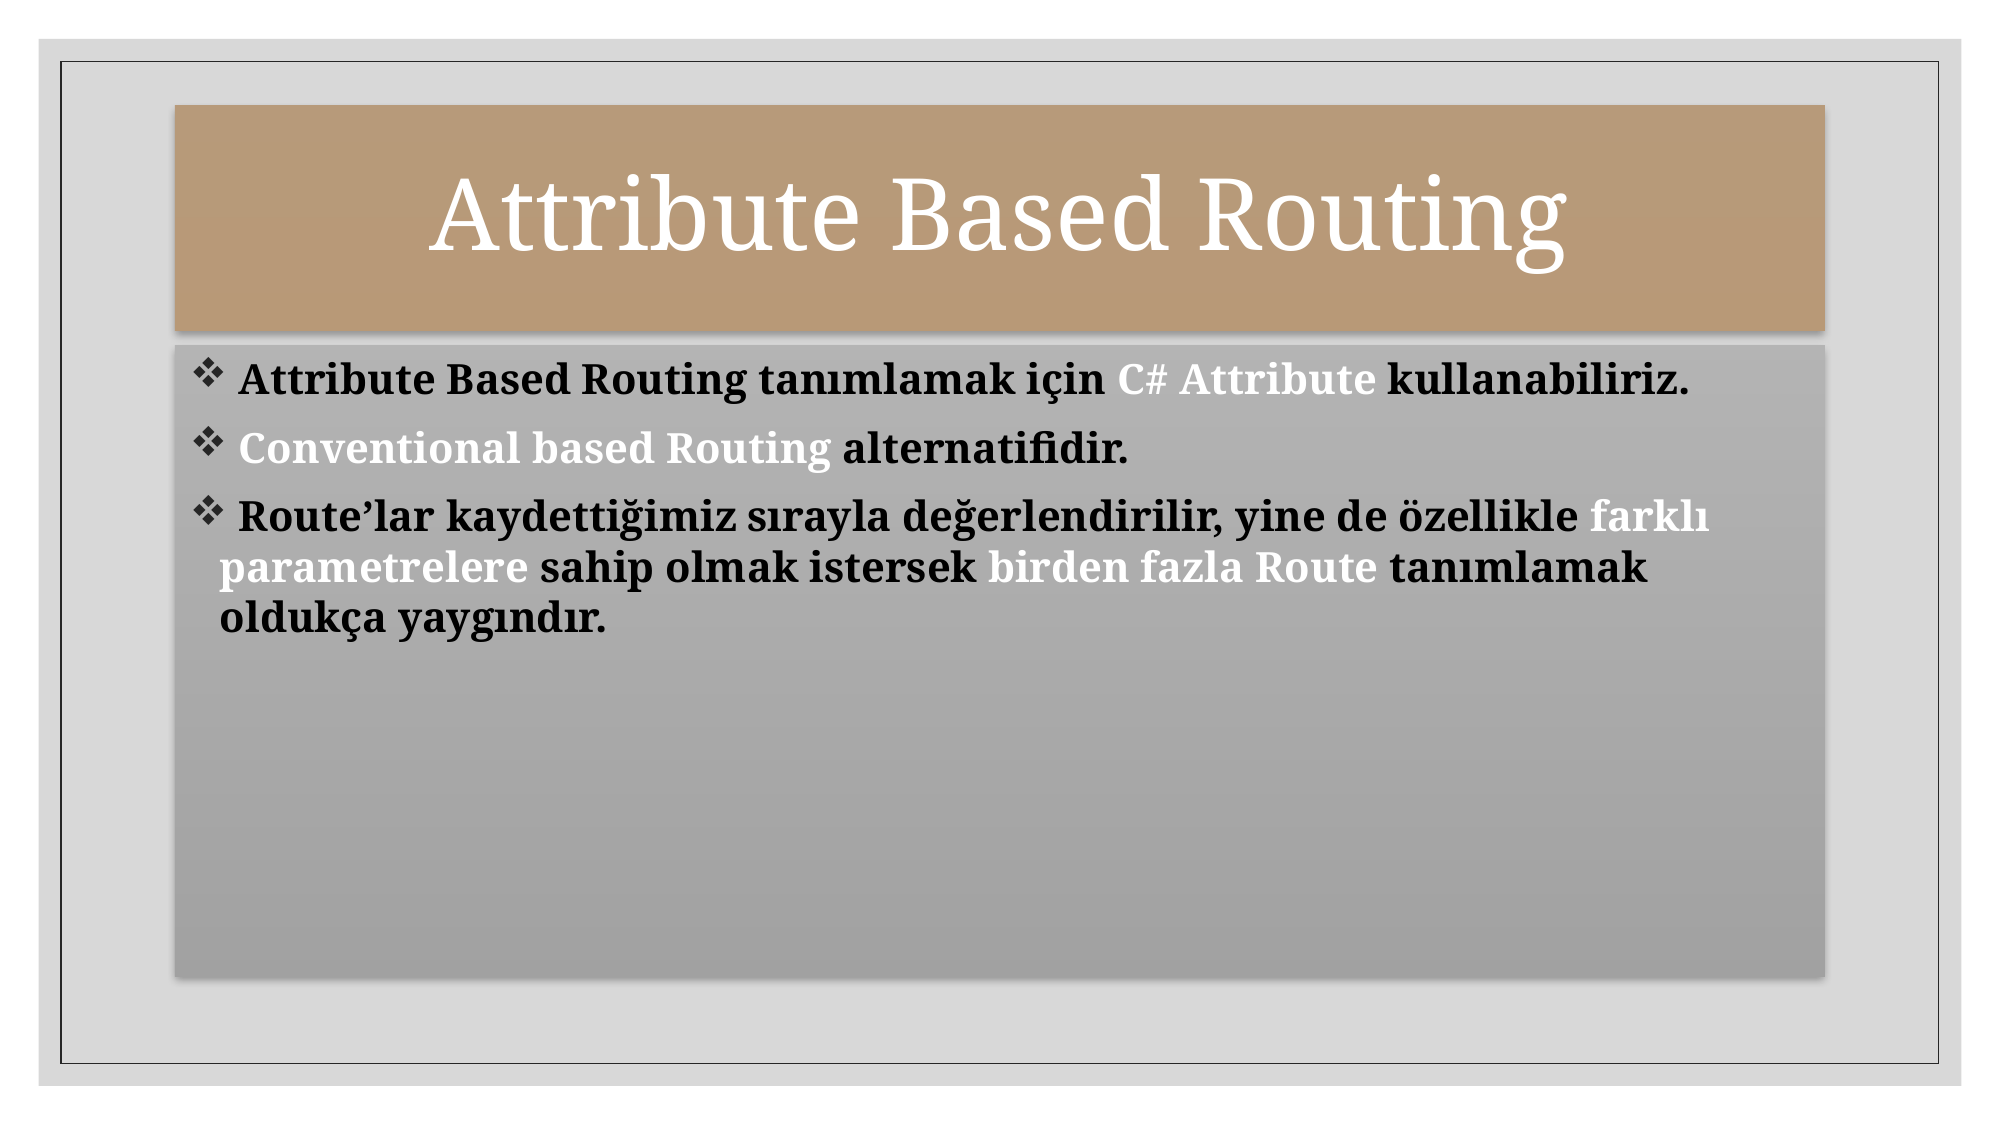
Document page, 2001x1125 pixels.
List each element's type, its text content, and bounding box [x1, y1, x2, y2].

title Attribute Based Routing [174, 105, 1825, 331]
list Attribute Based Routing tanımlamak için C# Attribute kullanabiliriz. Conventional based Routing alternatifidir. Route’lar kaydettiğimiz sırayla değerlendirilir, yine de özellikle farklı parametrelere sahip olmak istersek birden fazla Route tanımlamak oldukça yaygındır. [174, 344, 1825, 977]
